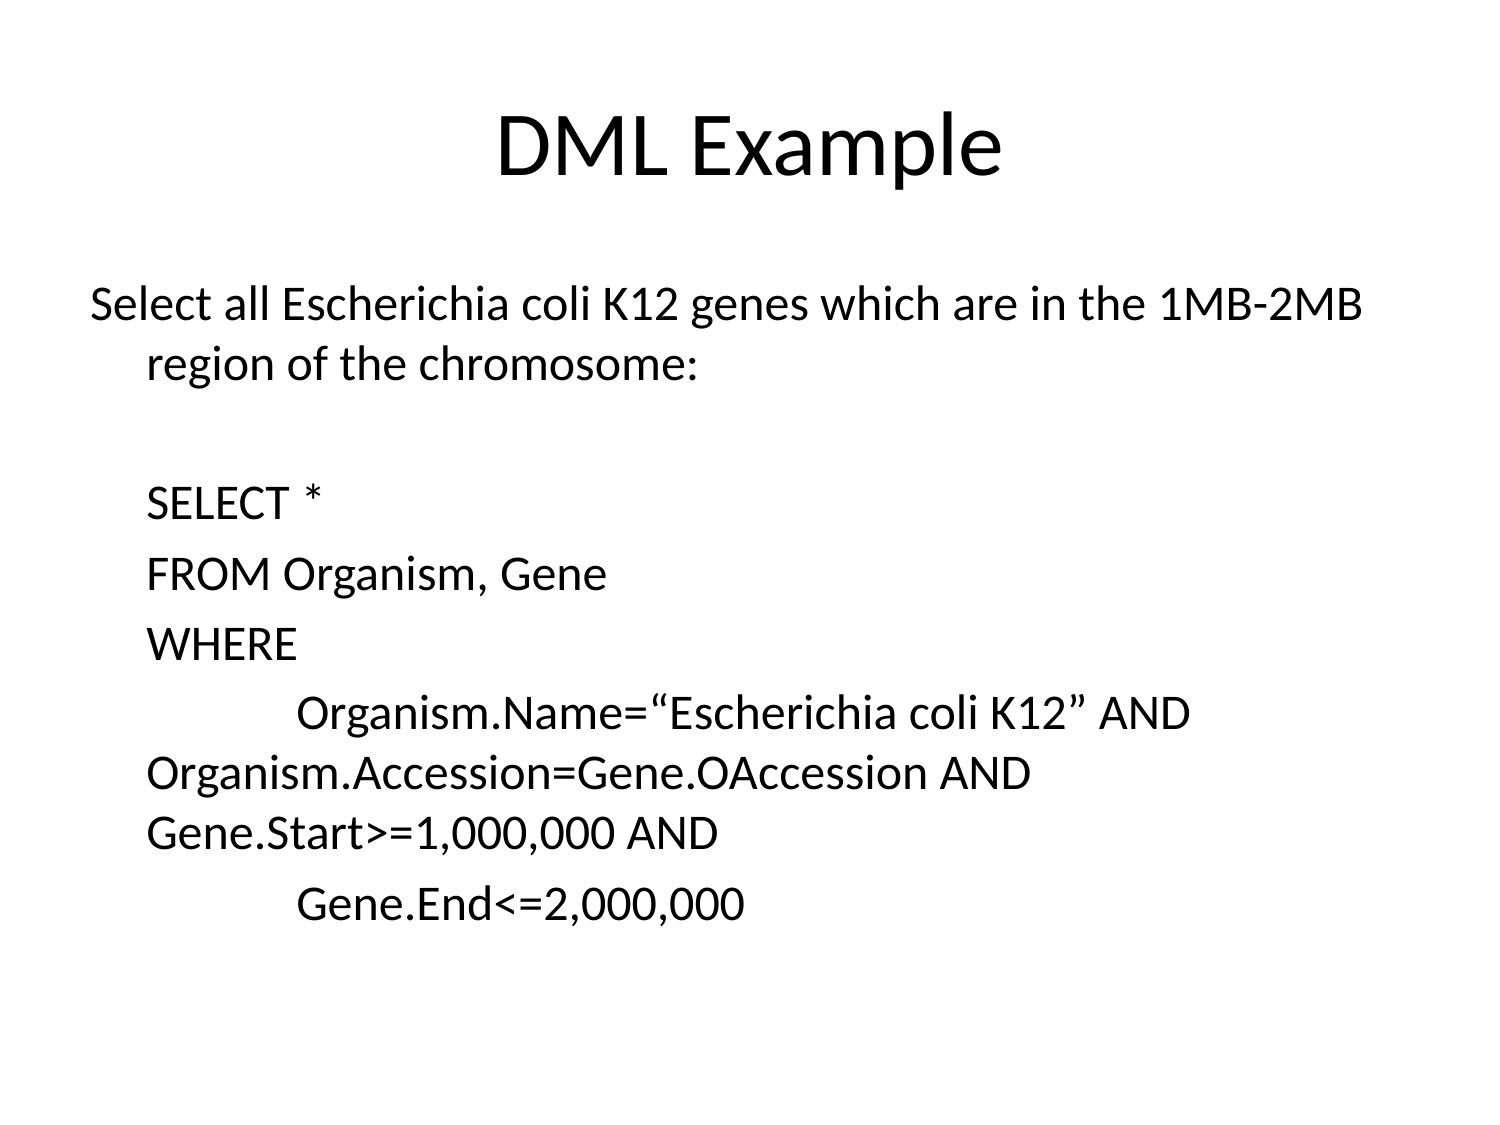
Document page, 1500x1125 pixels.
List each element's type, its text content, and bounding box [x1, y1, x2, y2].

list Select all Escherichia coli K12 genes which are in the 1MB-2MB region of the chromosome: SELECT * FROM Organism, Gene WHERE Organism.Name=“Escherichia coli K12” AND Organism.Accession=Gene.OAccession AND Gene.Start>=1,000,000 AND Gene.End<=2,000,000 [75, 262, 1425, 1005]
title DML Example [75, 45, 1425, 233]
